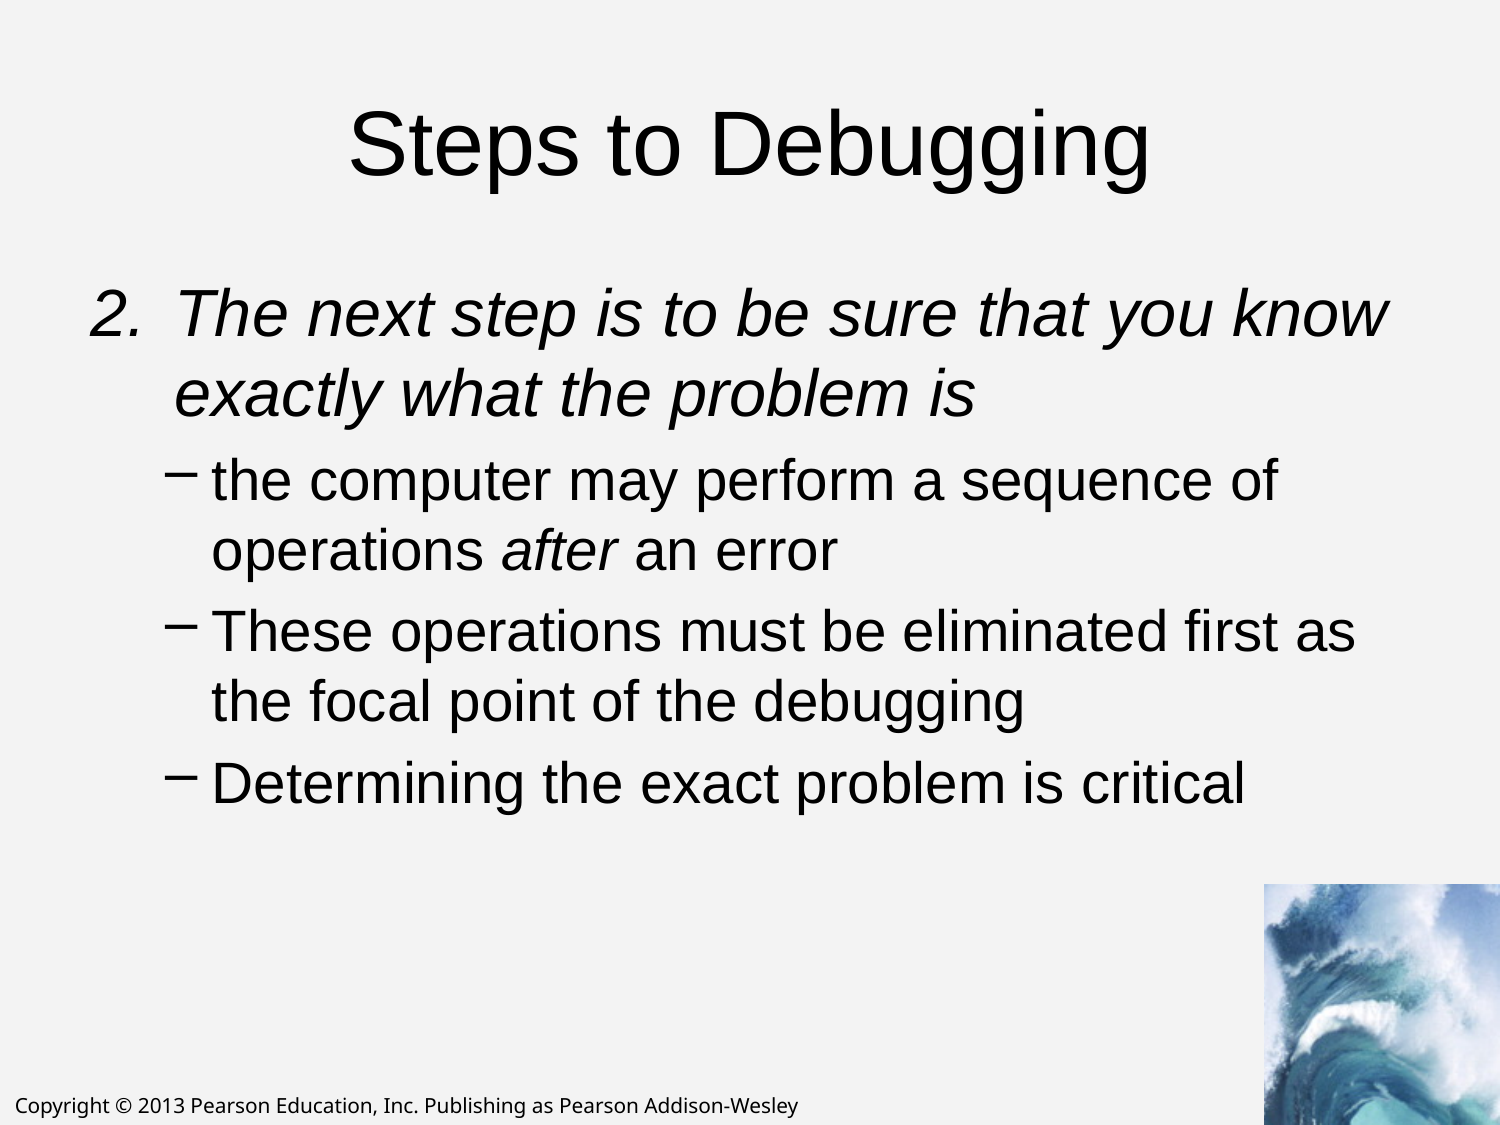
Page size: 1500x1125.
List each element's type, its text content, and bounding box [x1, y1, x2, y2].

title Steps to Debugging [74, 44, 1426, 233]
picture [1264, 884, 1500, 1125]
list The next step is to be sure that you know exactly what the problem is the computer may perform a sequence of operations after an error These operations must be eliminated first as the focal point of the debugging Determining the exact problem is critical [74, 262, 1426, 1006]
